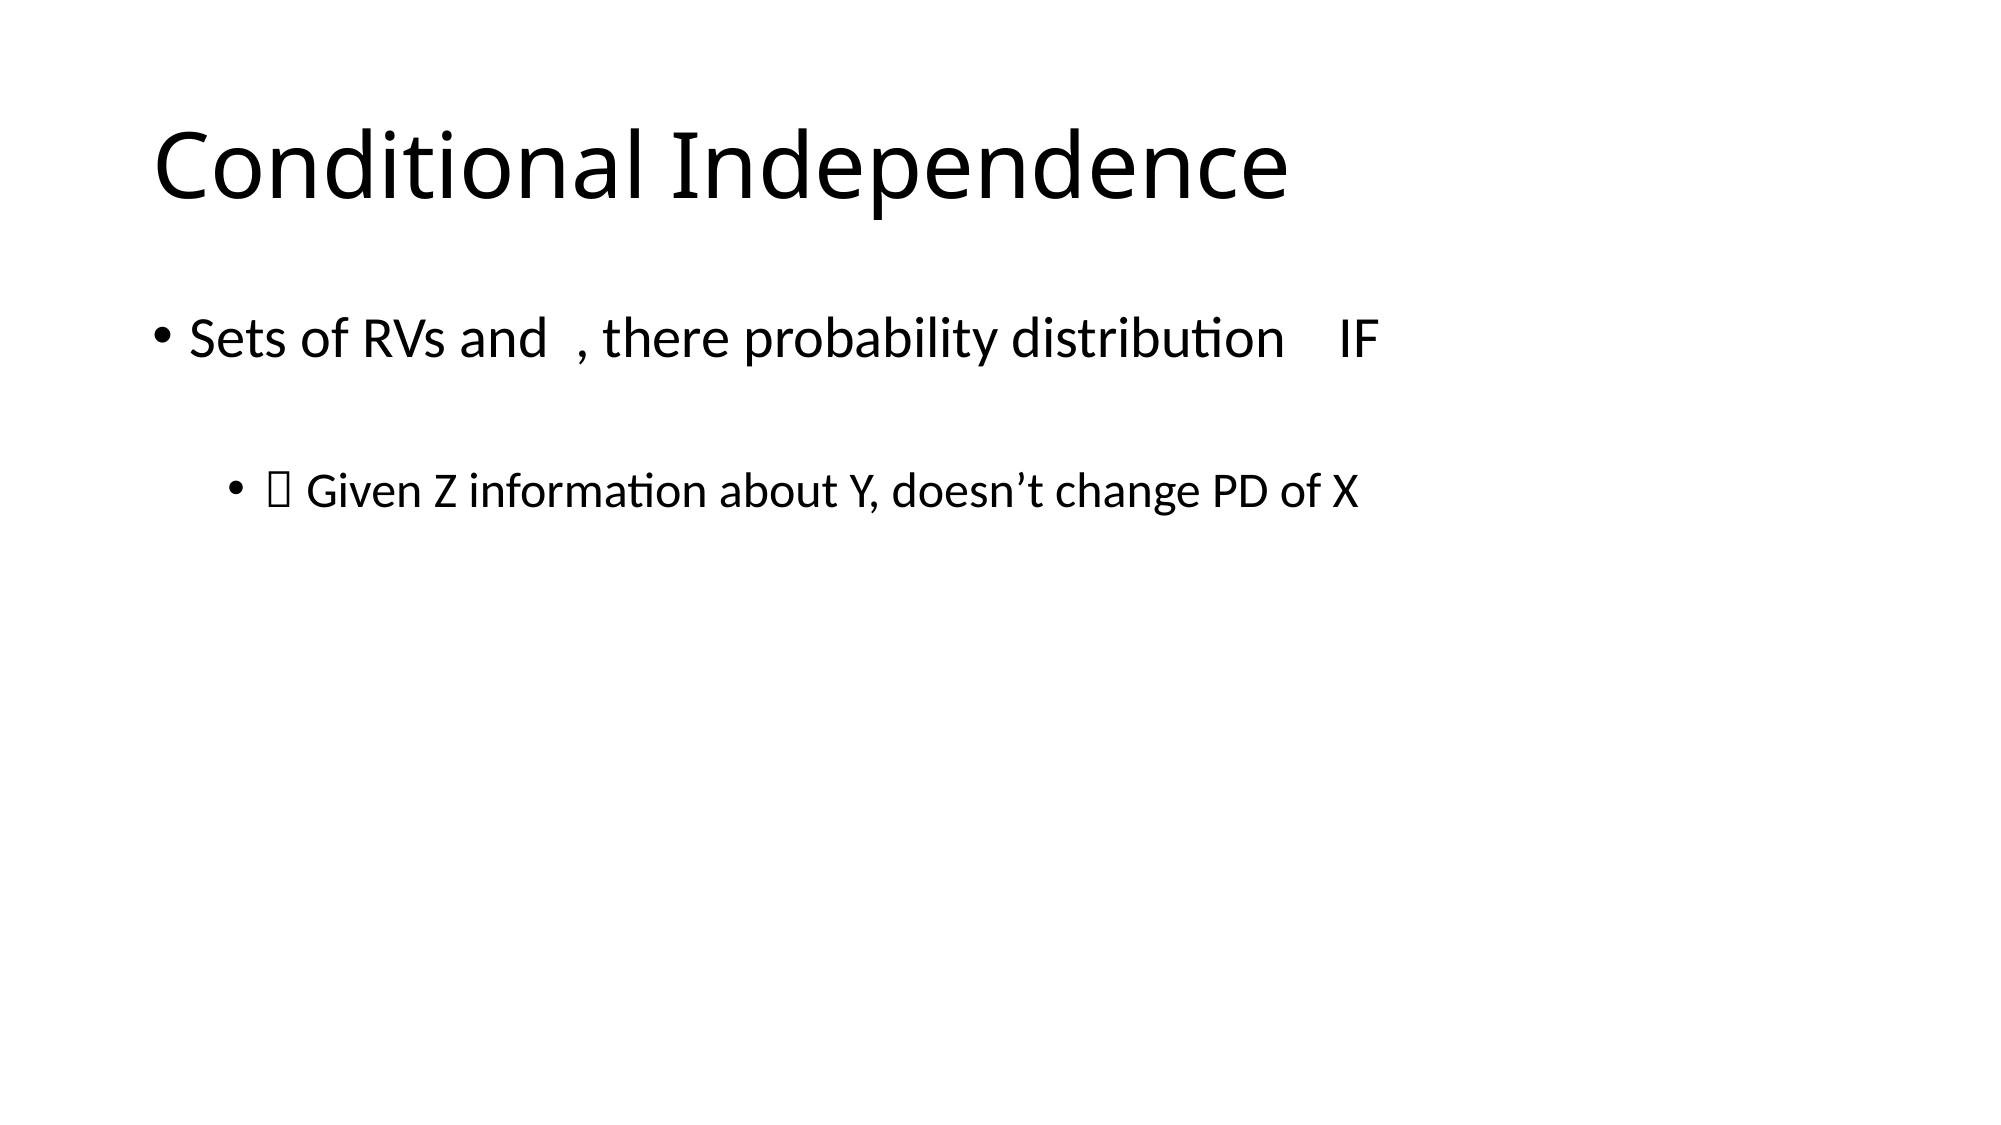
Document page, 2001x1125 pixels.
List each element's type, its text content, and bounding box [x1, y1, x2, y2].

title Conditional Independence [137, 59, 1863, 278]
